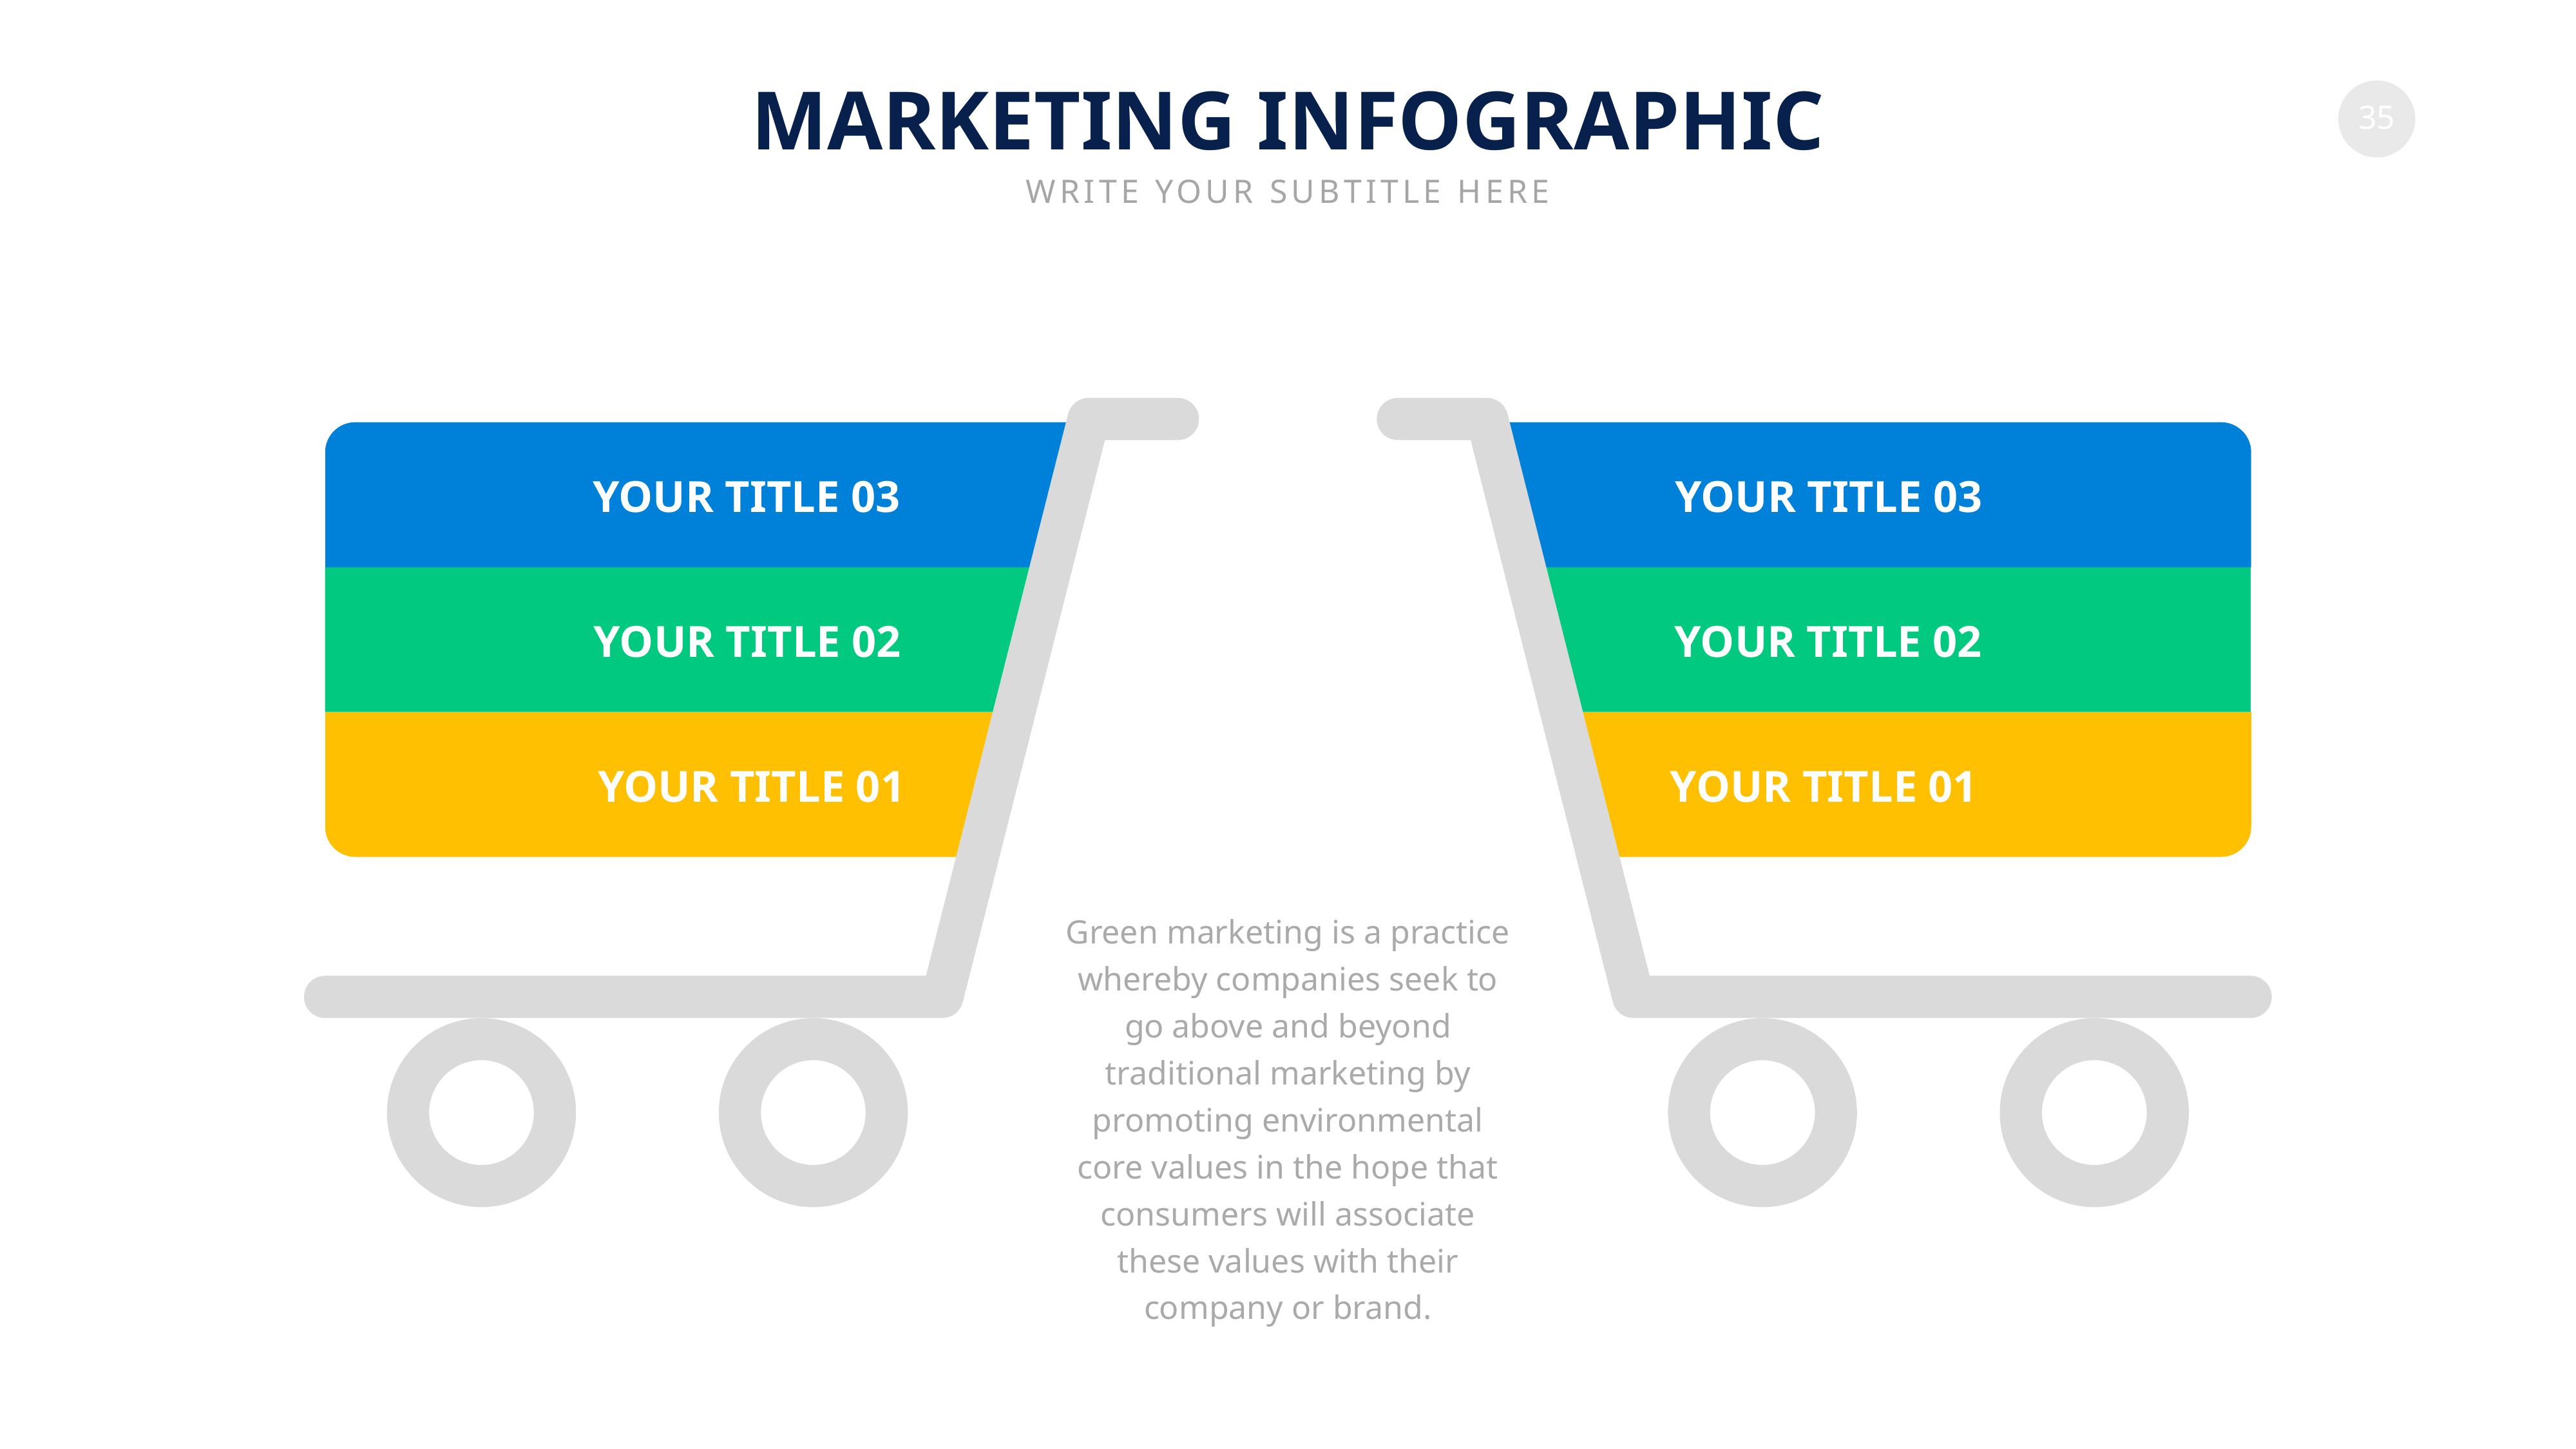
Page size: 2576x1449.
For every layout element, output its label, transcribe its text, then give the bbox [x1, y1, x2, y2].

text_box [1510, 422, 2251, 567]
text_box [386, 1018, 577, 1208]
text_box [1999, 1018, 2189, 1208]
text_box [1668, 1018, 1857, 1208]
text_box [325, 567, 1029, 712]
text_box YOUR TITLE 01 [1661, 754, 1988, 815]
text_box [1583, 712, 2251, 857]
text_box WRITE YOUR SUBTITLE HERE [1016, 166, 1560, 215]
text_box [718, 1018, 908, 1208]
text_box [303, 397, 1199, 1018]
text_box YOUR TITLE 03 [583, 464, 910, 526]
text_box YOUR TITLE 02 [584, 609, 911, 670]
text_box MARKETING INFOGRAPHIC [741, 64, 1835, 171]
text_box YOUR TITLE 03 [1665, 464, 1993, 526]
text_box [325, 422, 1065, 567]
text_box YOUR TITLE 02 [1665, 609, 1992, 670]
text_box YOUR TITLE 01 [588, 754, 915, 815]
text_box [1377, 397, 2272, 1018]
text_box [1547, 567, 2251, 712]
text_box [325, 712, 992, 857]
text_box Green marketing is a practice whereby companies seek to go above and beyond traditional marketing by promoting environmental core values in the hope that consumers will associate these values with their company or brand. [1051, 898, 1525, 1331]
